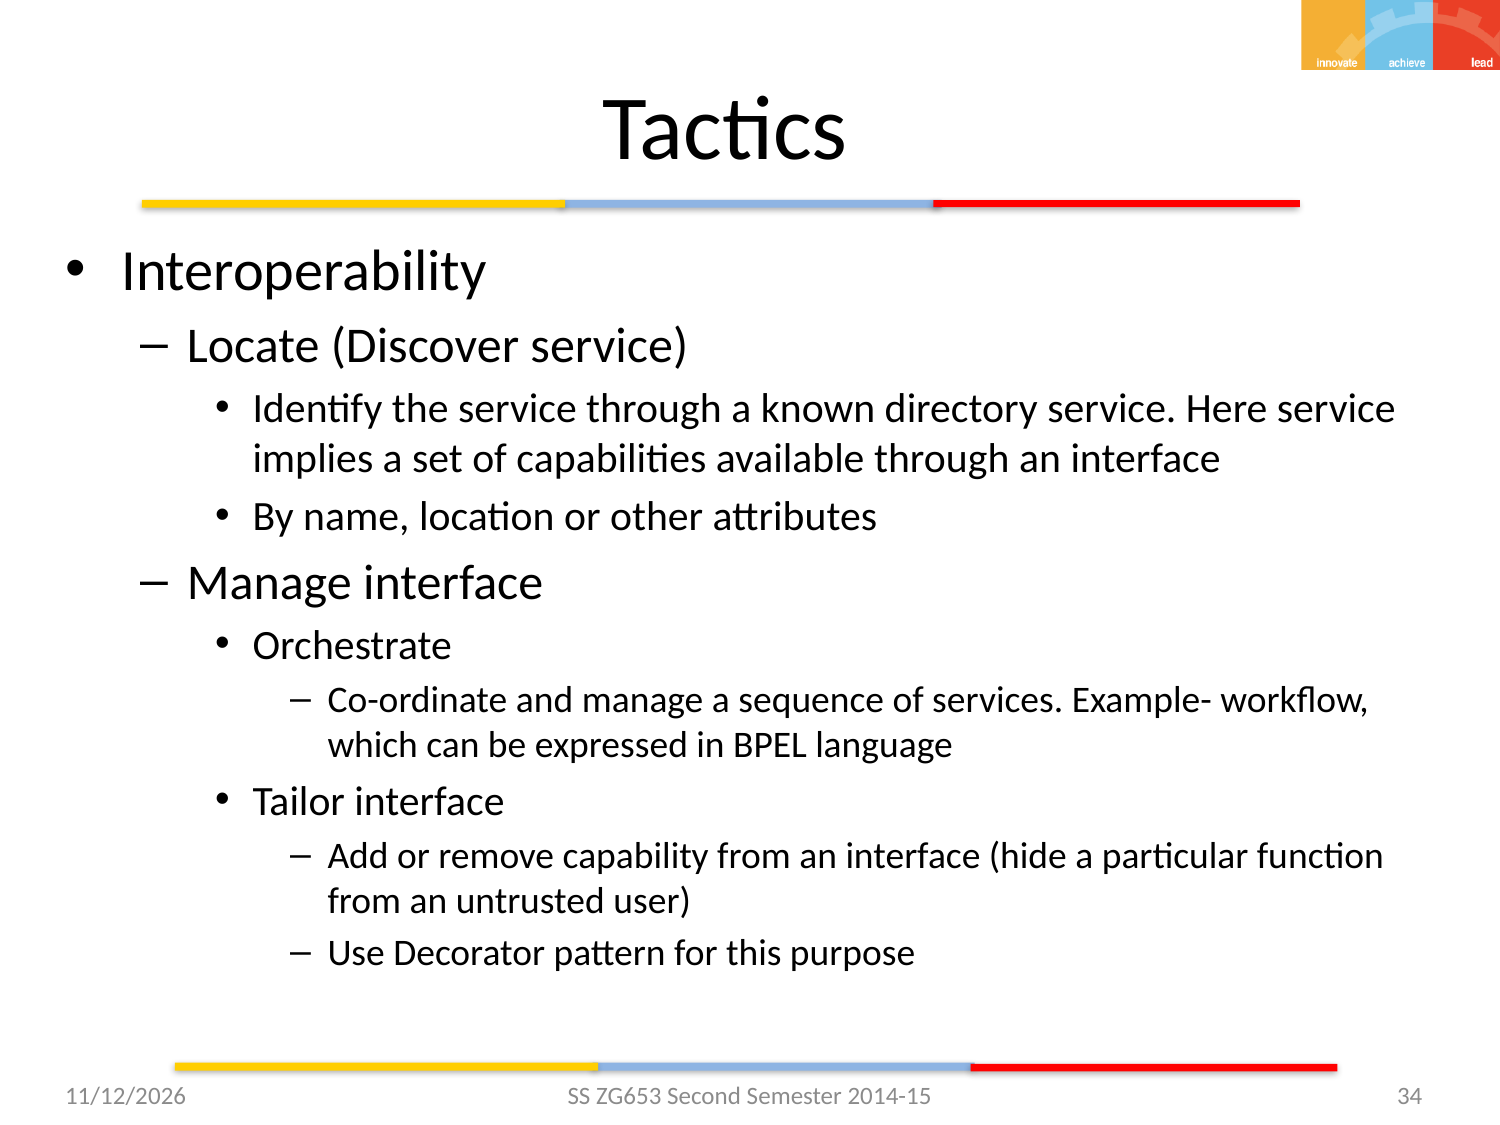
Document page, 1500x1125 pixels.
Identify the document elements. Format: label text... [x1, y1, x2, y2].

list Interoperability Locate (Discover service) Identify the service through a known directory service. Here service implies a set of capabilities available through an interface By name, location or other attributes Manage interface Orchestrate Co-ordinate and manage a sequence of services. Example- workflow, which can be expressed in BPEL language Tailor interface Add or remove capability from an interface (hide a particular function from an untrusted user) Use Decorator pattern for this purpose [49, 224, 1426, 1051]
title Tactics [49, 45, 1401, 201]
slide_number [50, 1065, 400, 1125]
picture [1301, 0, 1500, 70]
slide_number 34 [1087, 1065, 1438, 1125]
footer SS ZG653 Second Semester 2014-15 [512, 1065, 988, 1125]
